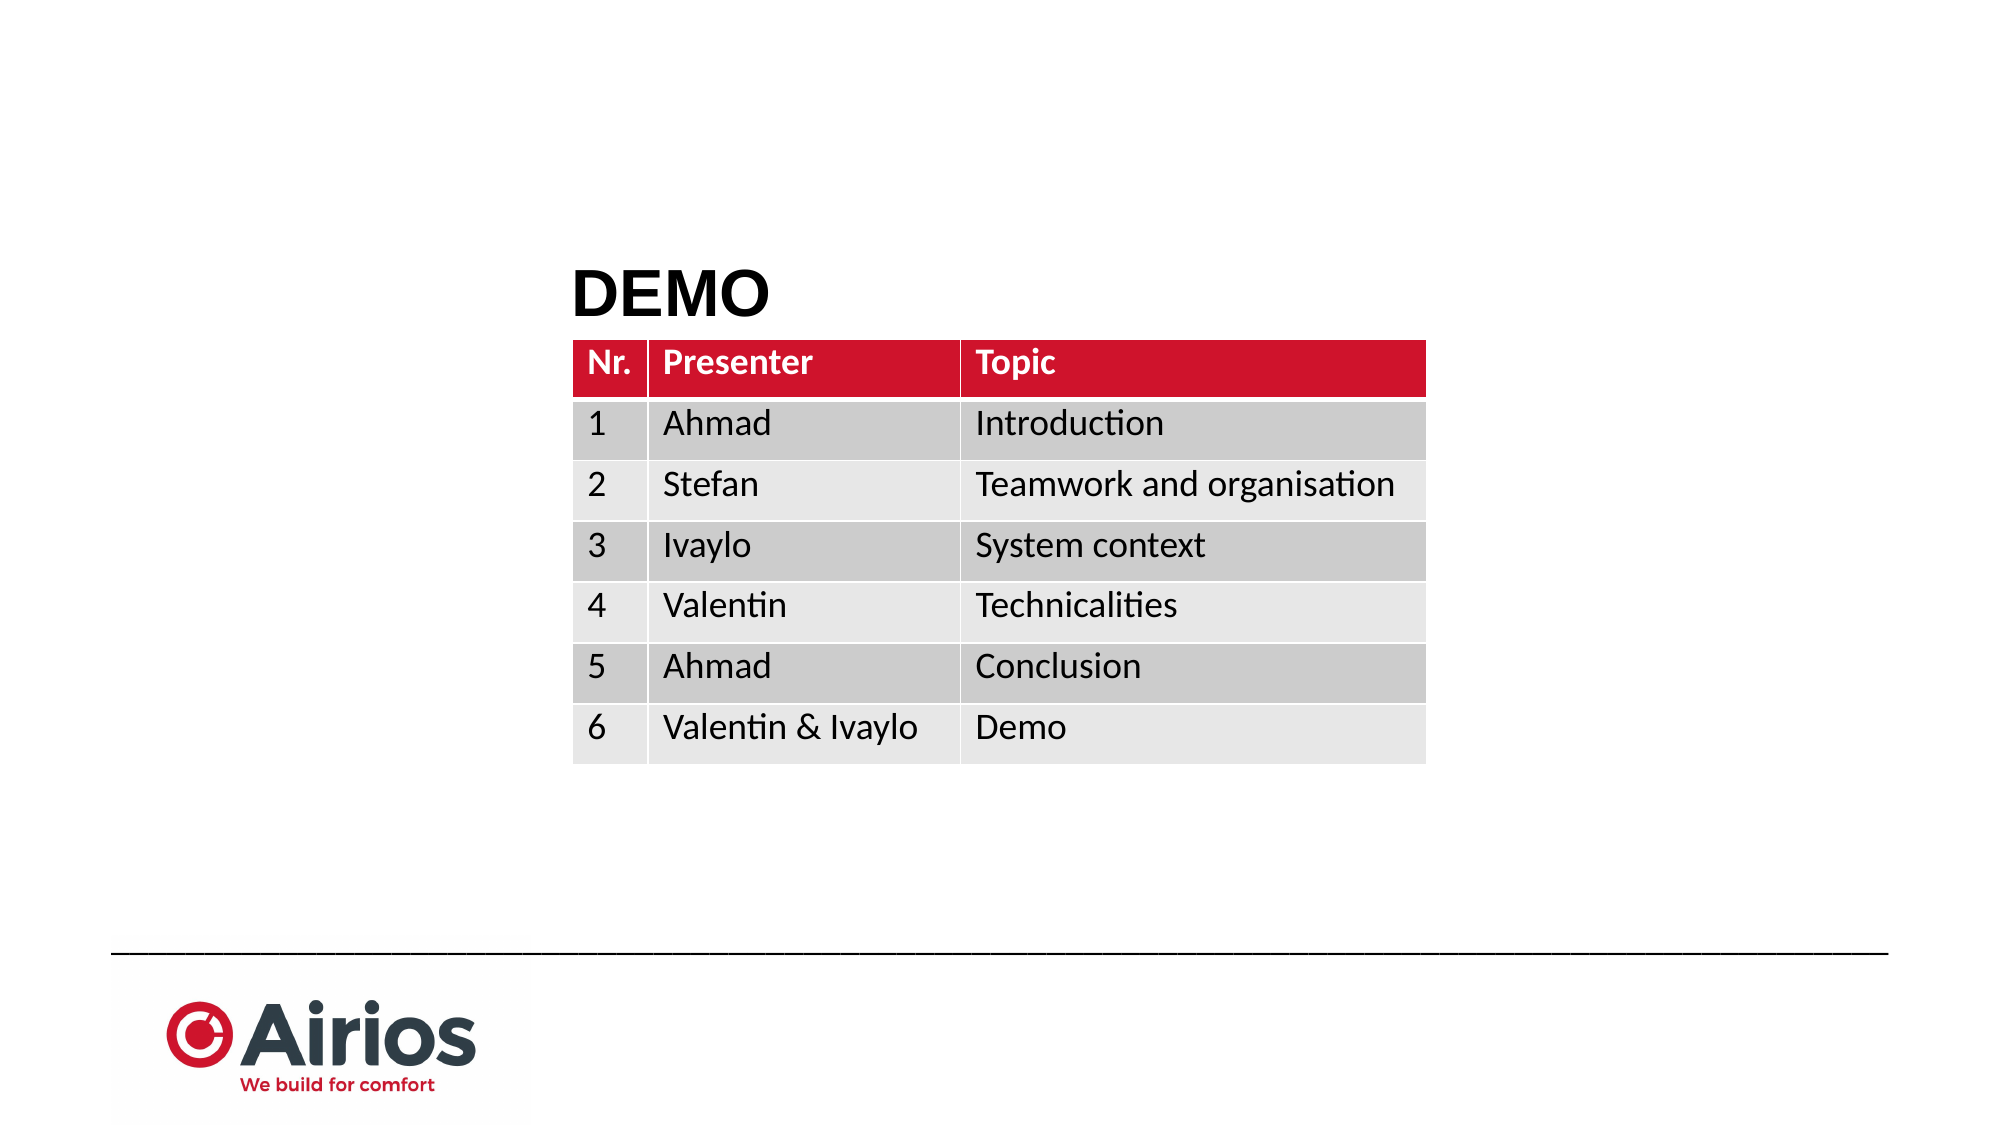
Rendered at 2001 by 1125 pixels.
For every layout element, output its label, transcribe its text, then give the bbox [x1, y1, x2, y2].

table_cell Introduction [961, 402, 1426, 460]
table_header Nr. [573, 340, 647, 397]
picture [111, 935, 531, 1125]
table_cell Valentin [649, 583, 960, 642]
table_cell Ahmad [649, 402, 960, 460]
table_cell 3 [573, 522, 647, 581]
table_cell Ahmad [649, 644, 960, 703]
table_cell 1 [573, 402, 647, 460]
table_cell Conclusion [961, 644, 1426, 703]
text_box DEMO [556, 242, 787, 338]
table_cell Valentin & Ivaylo [649, 705, 960, 764]
table_cell Ivaylo [649, 522, 960, 581]
table_cell 5 [573, 644, 647, 703]
table_header Topic [961, 340, 1426, 397]
table_cell 4 [573, 583, 647, 642]
text_box _______________________________________________________________________________________________ [96, 905, 2000, 965]
table_cell 6 [573, 705, 647, 764]
table_cell Demo [961, 705, 1426, 764]
table_cell Stefan [649, 461, 960, 520]
table_cell Teamwork and organisation [961, 461, 1426, 520]
table_cell Technicalities [961, 583, 1426, 642]
table_cell 2 [573, 461, 647, 520]
table_cell System context [961, 522, 1426, 581]
table_header Presenter [649, 340, 960, 397]
